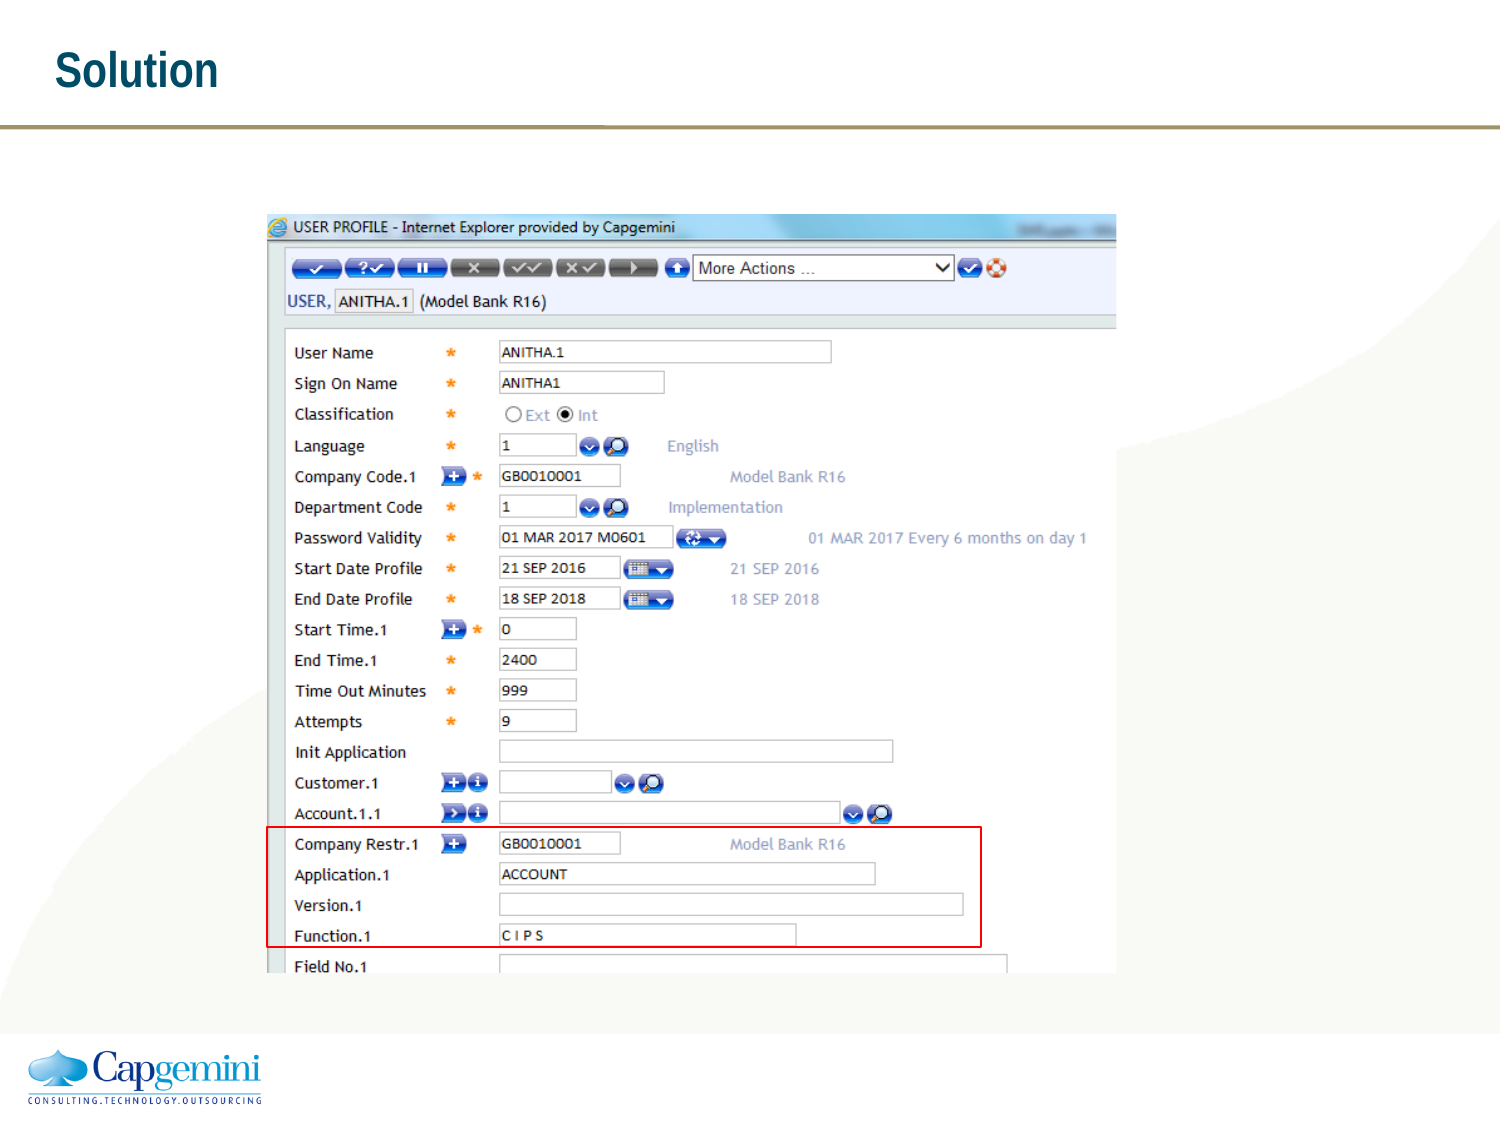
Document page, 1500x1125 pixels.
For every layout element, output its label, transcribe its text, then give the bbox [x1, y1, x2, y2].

title Solution [39, 22, 1470, 113]
picture [0, 130, 1500, 1125]
picture [0, 0, 1500, 125]
